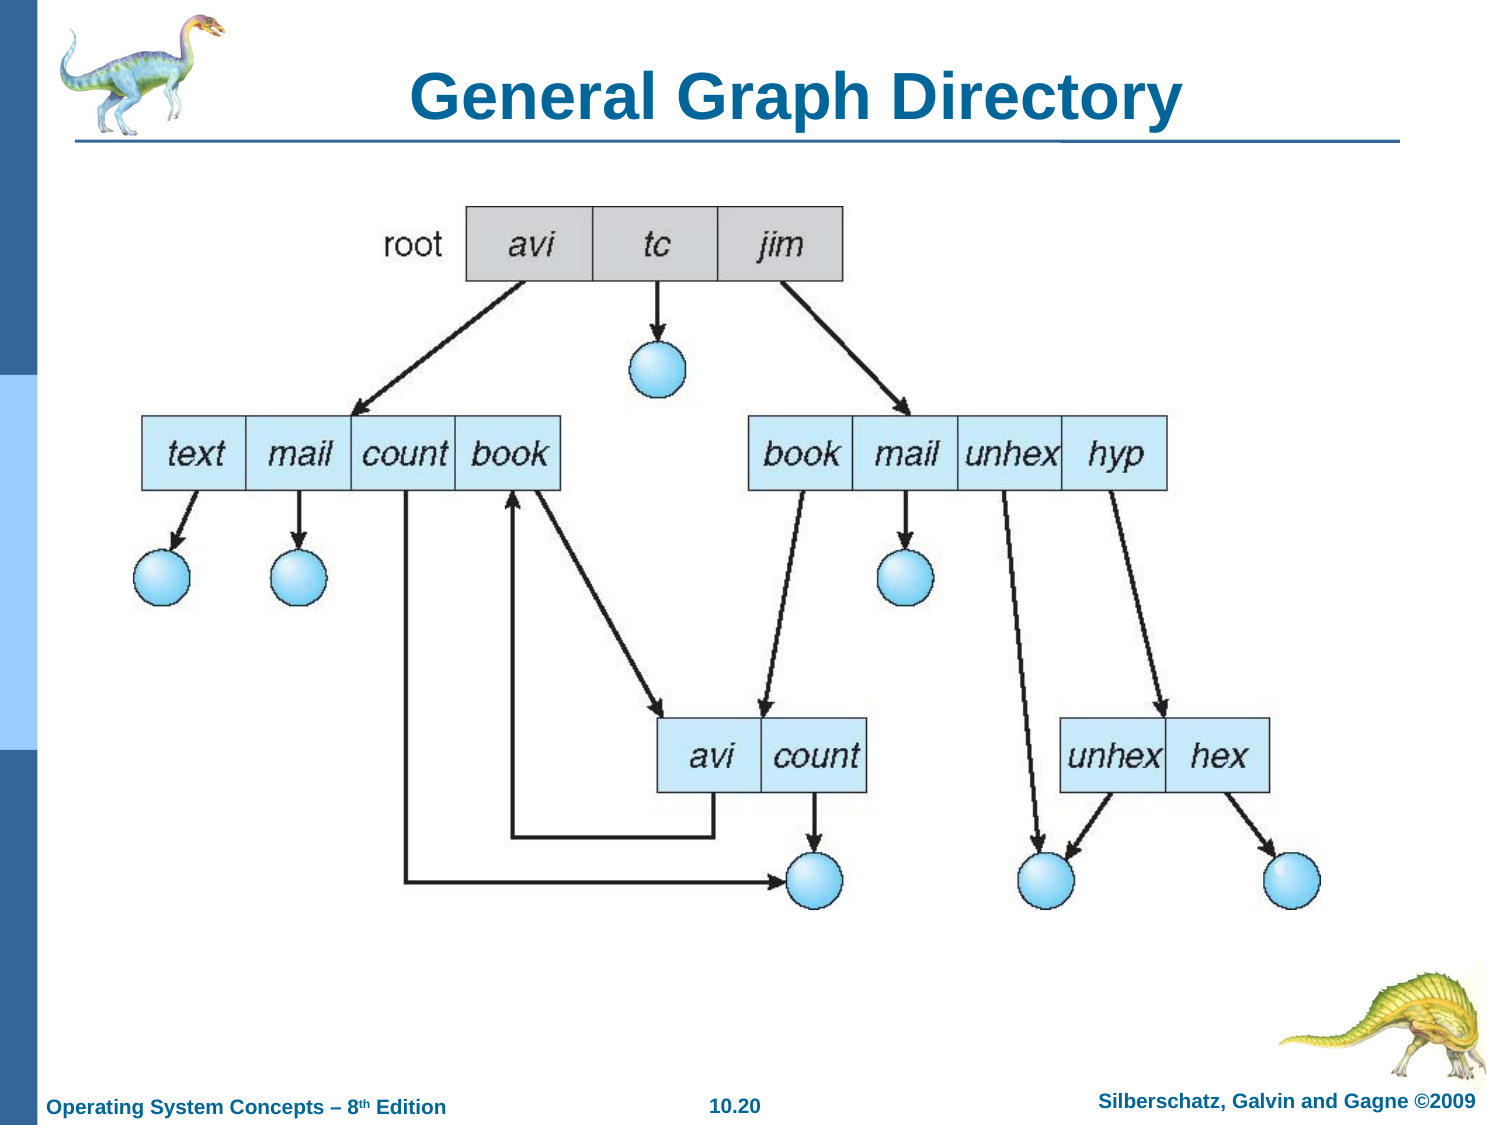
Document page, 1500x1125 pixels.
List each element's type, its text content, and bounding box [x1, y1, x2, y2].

picture [46, 0, 243, 149]
picture [133, 206, 1322, 911]
title General Graph Directory [168, 45, 1426, 141]
picture [1275, 959, 1486, 1090]
